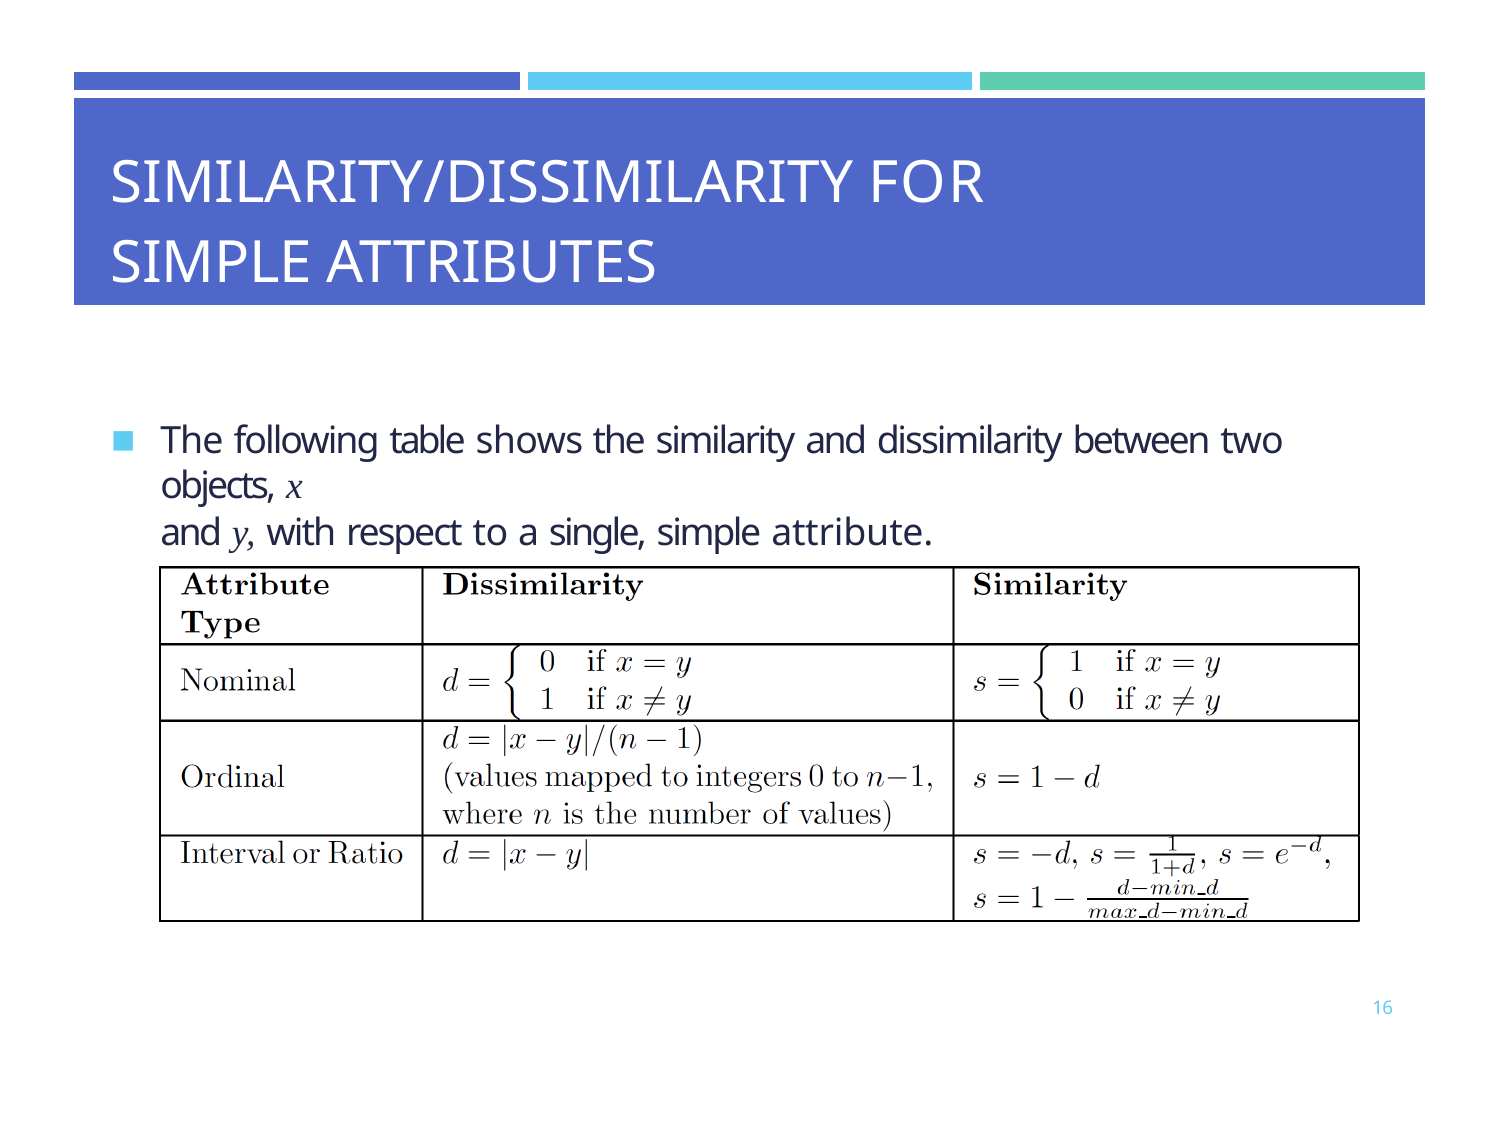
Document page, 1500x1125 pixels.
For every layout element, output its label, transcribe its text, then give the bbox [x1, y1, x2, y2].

table_header [528, 72, 972, 90]
table_header [980, 72, 1425, 90]
table_cell SIMILARITY/DISSIMILARITY FOR SIMPLE ATTRIBUTES [74, 98, 1425, 305]
table_header [74, 72, 520, 90]
slide_number 16 [1365, 995, 1400, 1125]
picture [159, 565, 1360, 922]
text_box The following table shows the similarity and dissimilarity between two objects, x and y, with respect to a single, simple attribute. [108, 414, 1378, 553]
